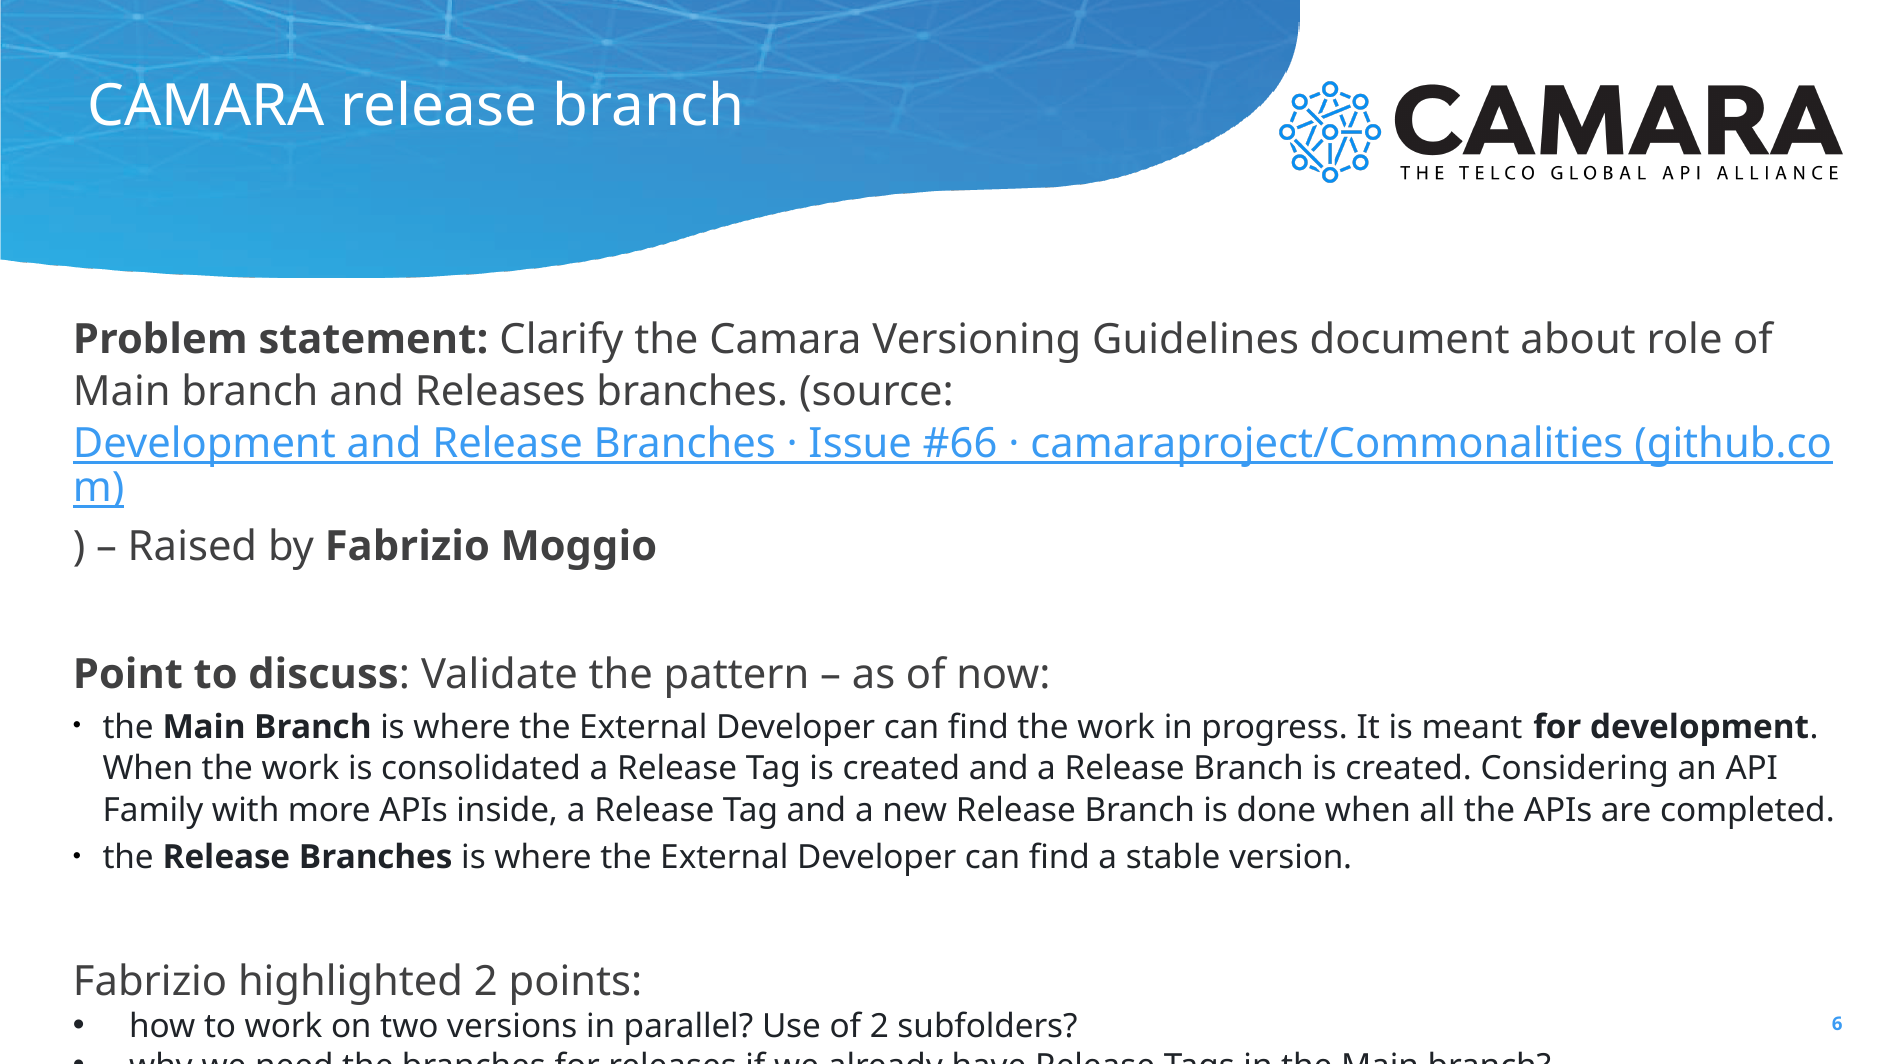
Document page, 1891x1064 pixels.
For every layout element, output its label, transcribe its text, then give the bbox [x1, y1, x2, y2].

list Problem statement: Clarify the Camara Versioning Guidelines document about role of Main branch and Releases branches. (source: Development and Release Branches · Issue #66 · camaraproject/Commonalities (github.com)) – Raised by Fabrizio Moggio Point to discuss: Validate the pattern – as of now: the Main Branch is where the External Developer can find the work in progress. It is meant for development. When the work is consolidated a Release Tag is created and a Release Branch is created. Considering an API Family with more APIs inside, a Release Tag and a new Release Branch is done when all the APIs are completed. the Release Branches is where the External Developer can find a stable version. Fabrizio highlighted 2 points: how to work on two versions in parallel? Use of 2 subfolders? why we need the branches for releases if we already have Release Tags in the Main branch? [72, 310, 1869, 1018]
title CAMARA release branch [72, 67, 1869, 197]
picture [0, 0, 1300, 278]
